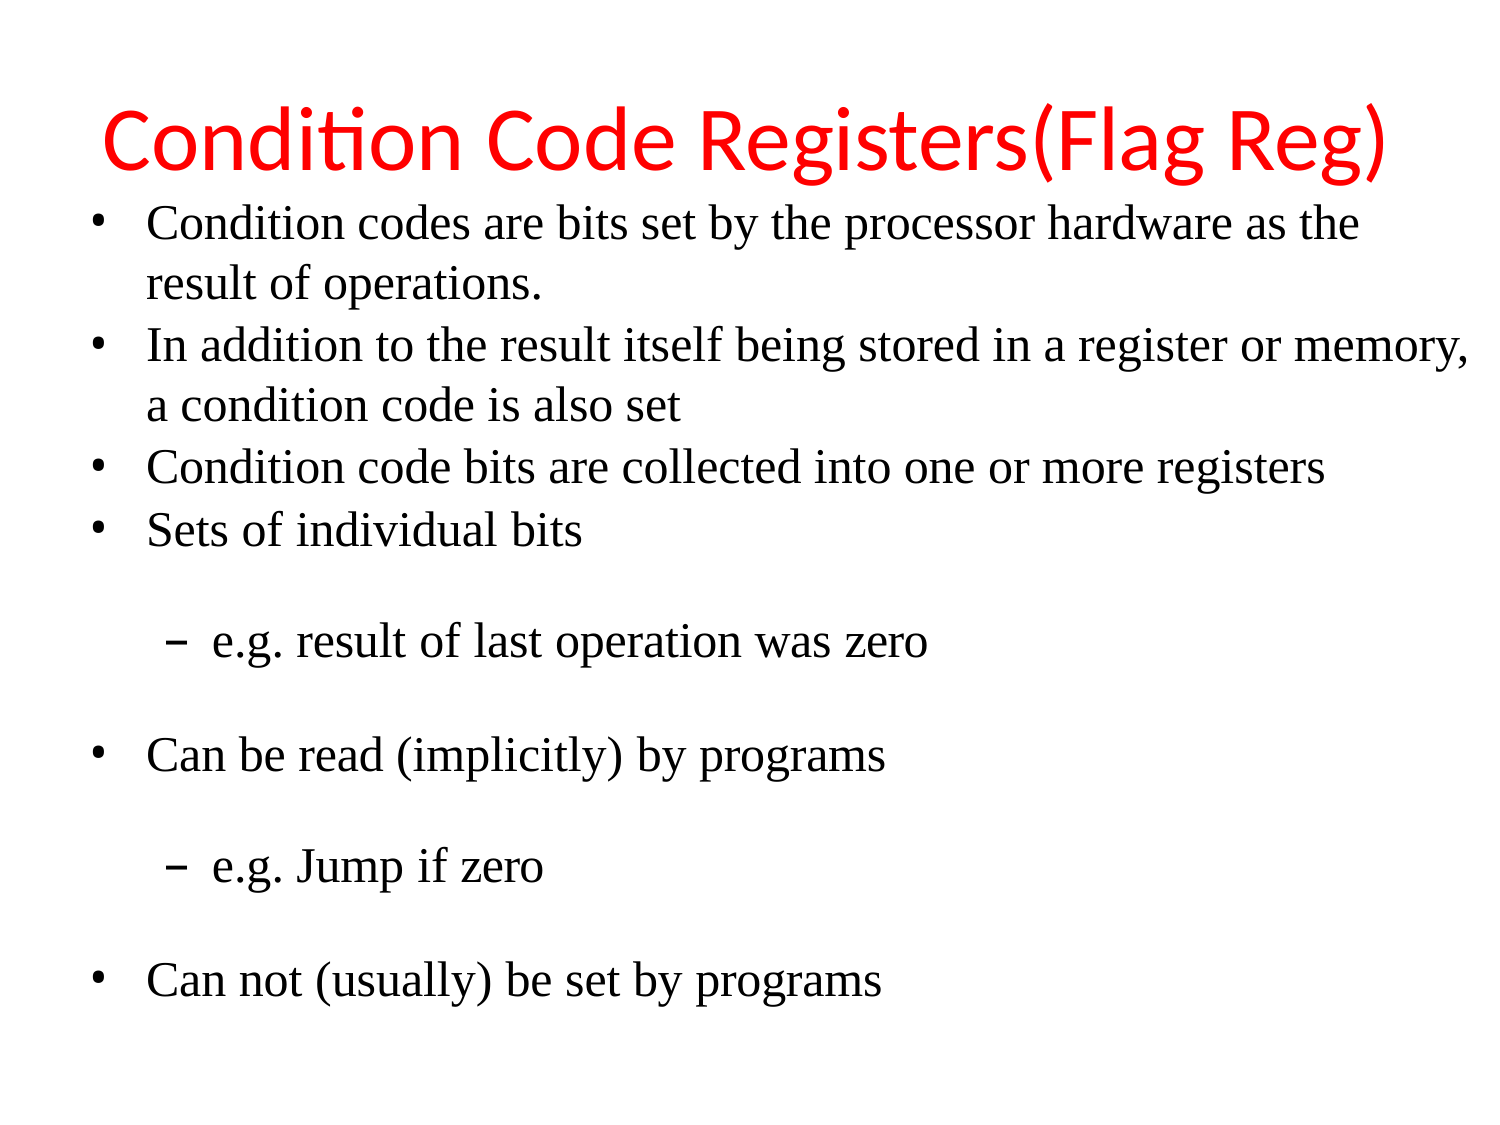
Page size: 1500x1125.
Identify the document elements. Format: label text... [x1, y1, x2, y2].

title Condition Code Registers(Flag Reg) [100, 37, 1400, 187]
text_box Condition codes are bits set by the processor hardware as the result of operations. In addition to the result itself being stored in a register or memory, a condition code is also set Condition code bits are collected into one or more registers Sets of individual bits e.g. result of last operation was zero Can be read (implicitly) by programs e.g. Jump if zero Can not (usually) be set by programs [87, 187, 1475, 1007]
